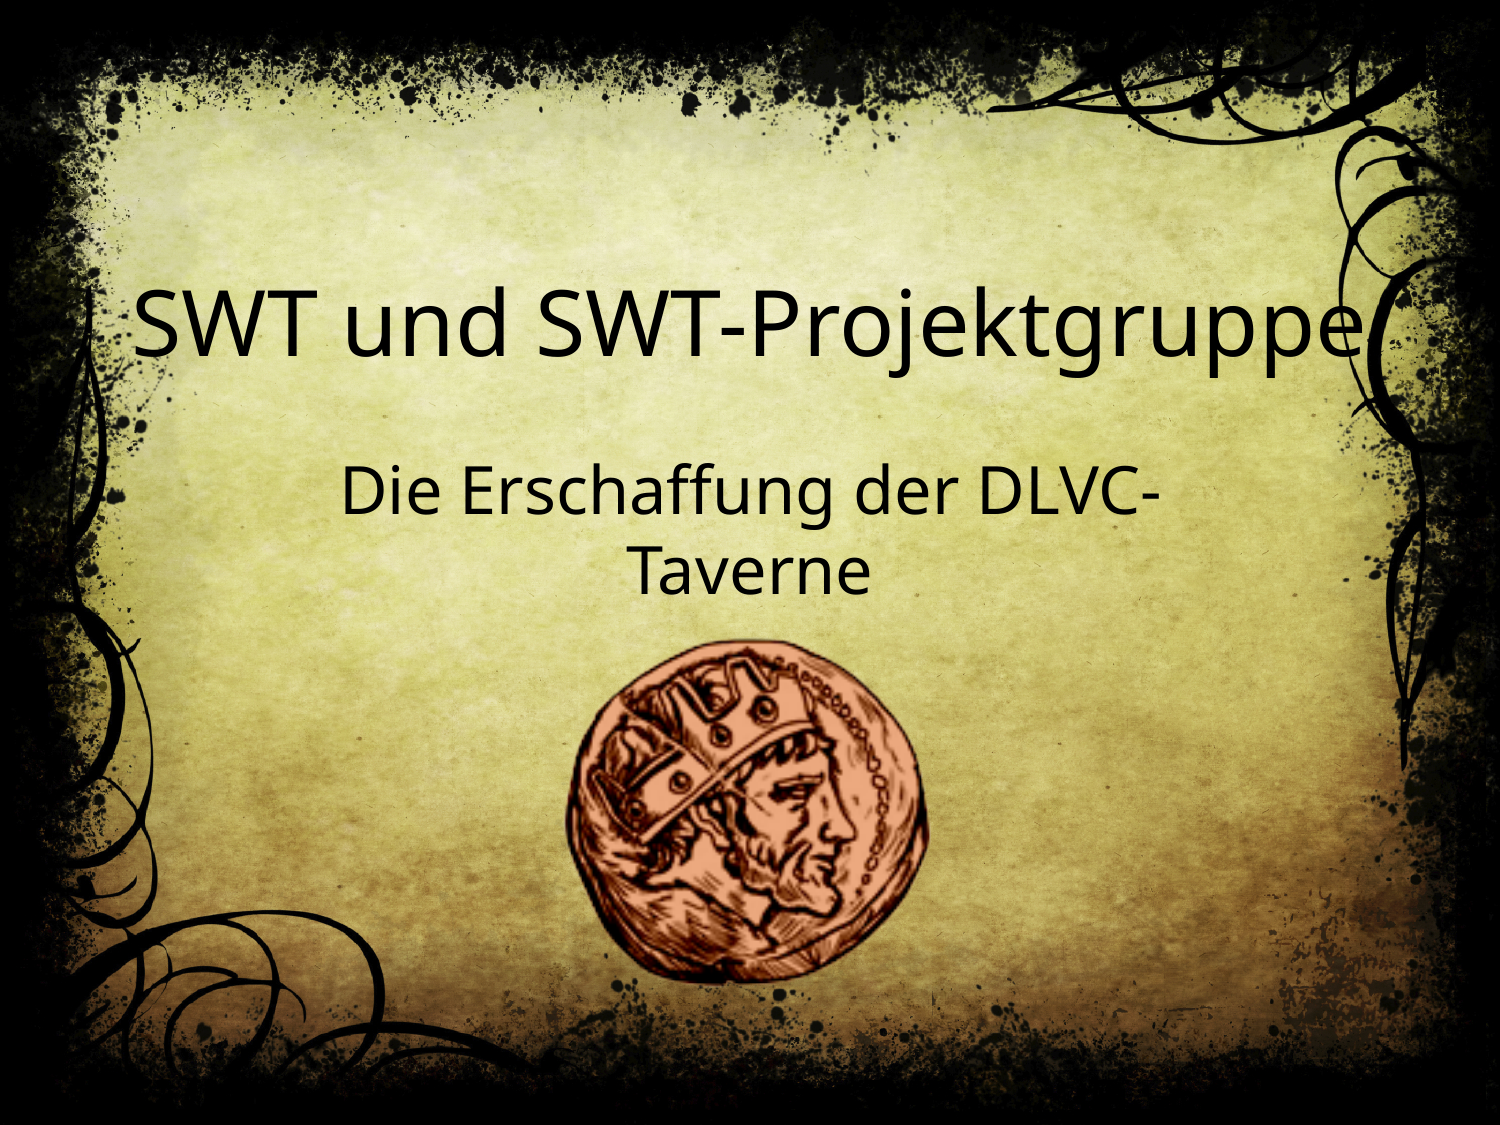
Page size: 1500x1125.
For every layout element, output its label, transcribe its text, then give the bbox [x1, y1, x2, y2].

subtitle Die Erschaffung der DLVC-Taverne [225, 440, 1275, 729]
picture [0, 0, 1500, 1125]
title SWT und SWT-Projektgruppe [112, 199, 1388, 441]
